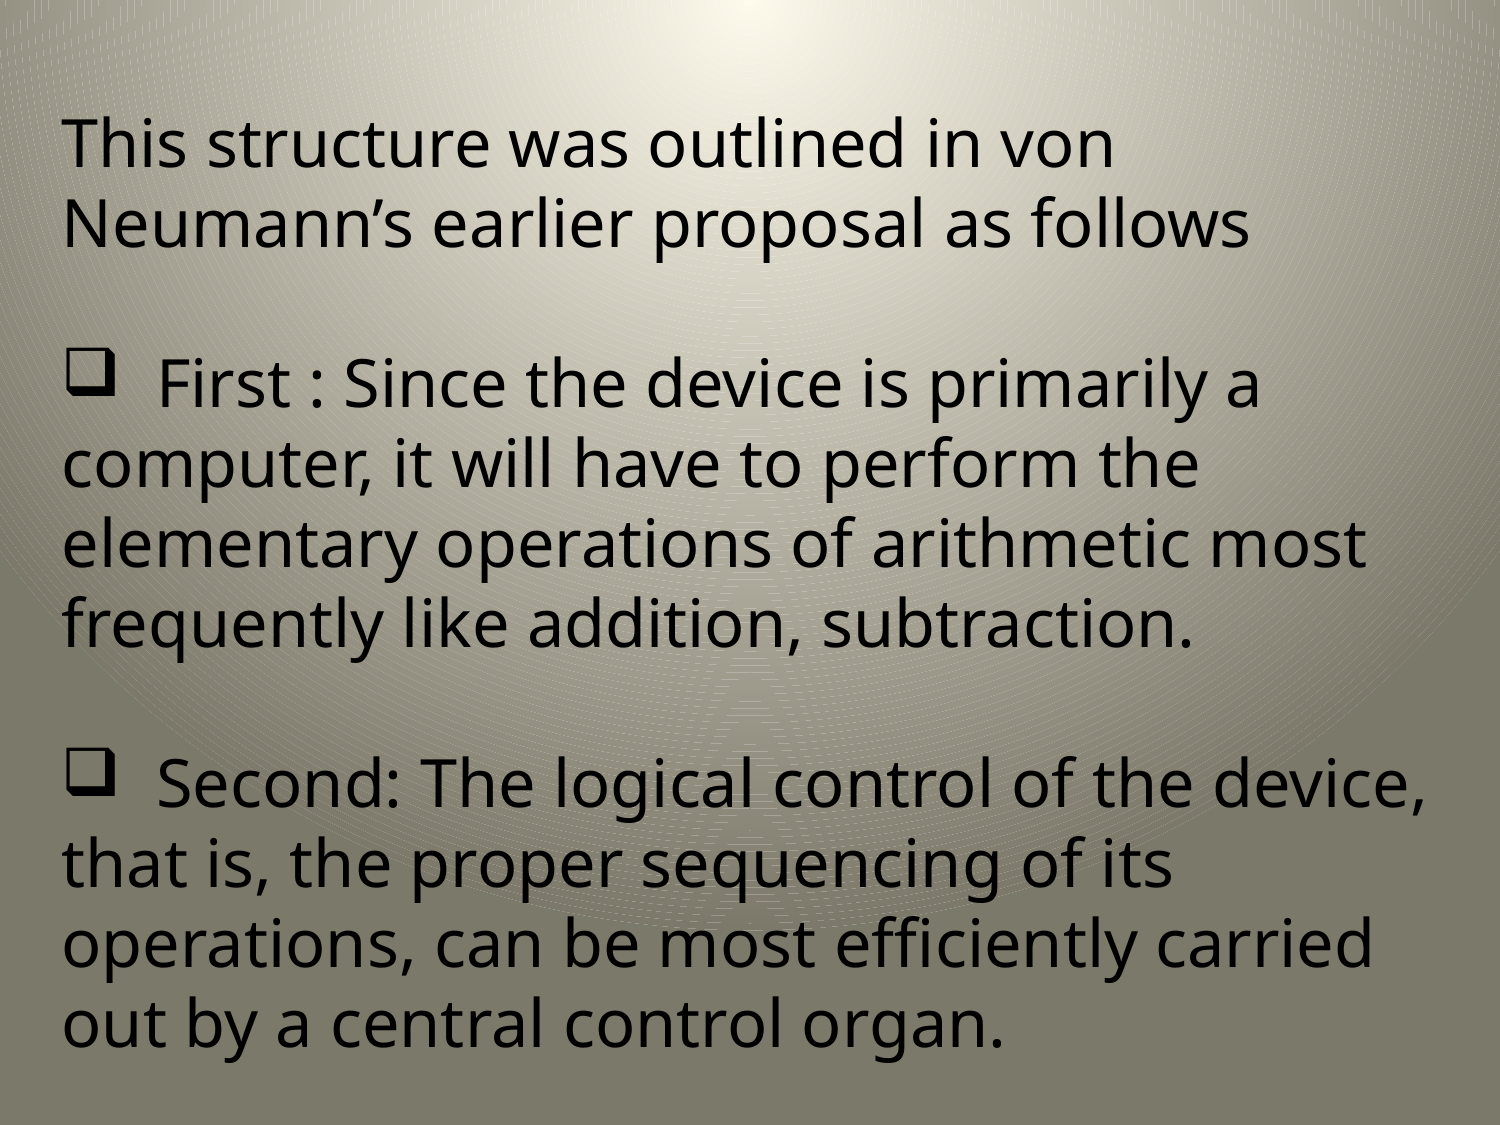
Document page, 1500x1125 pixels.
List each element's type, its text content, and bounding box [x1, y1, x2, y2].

text_box This structure was outlined in von Neumann’s earlier proposal as follows First : Since the device is primarily a computer, it will have to perform the elementary operations of arithmetic most frequently like addition, subtraction. Second: The logical control of the device, that is, the proper sequencing of its operations, can be most efficiently carried out by a central control organ. [46, 93, 1454, 1125]
